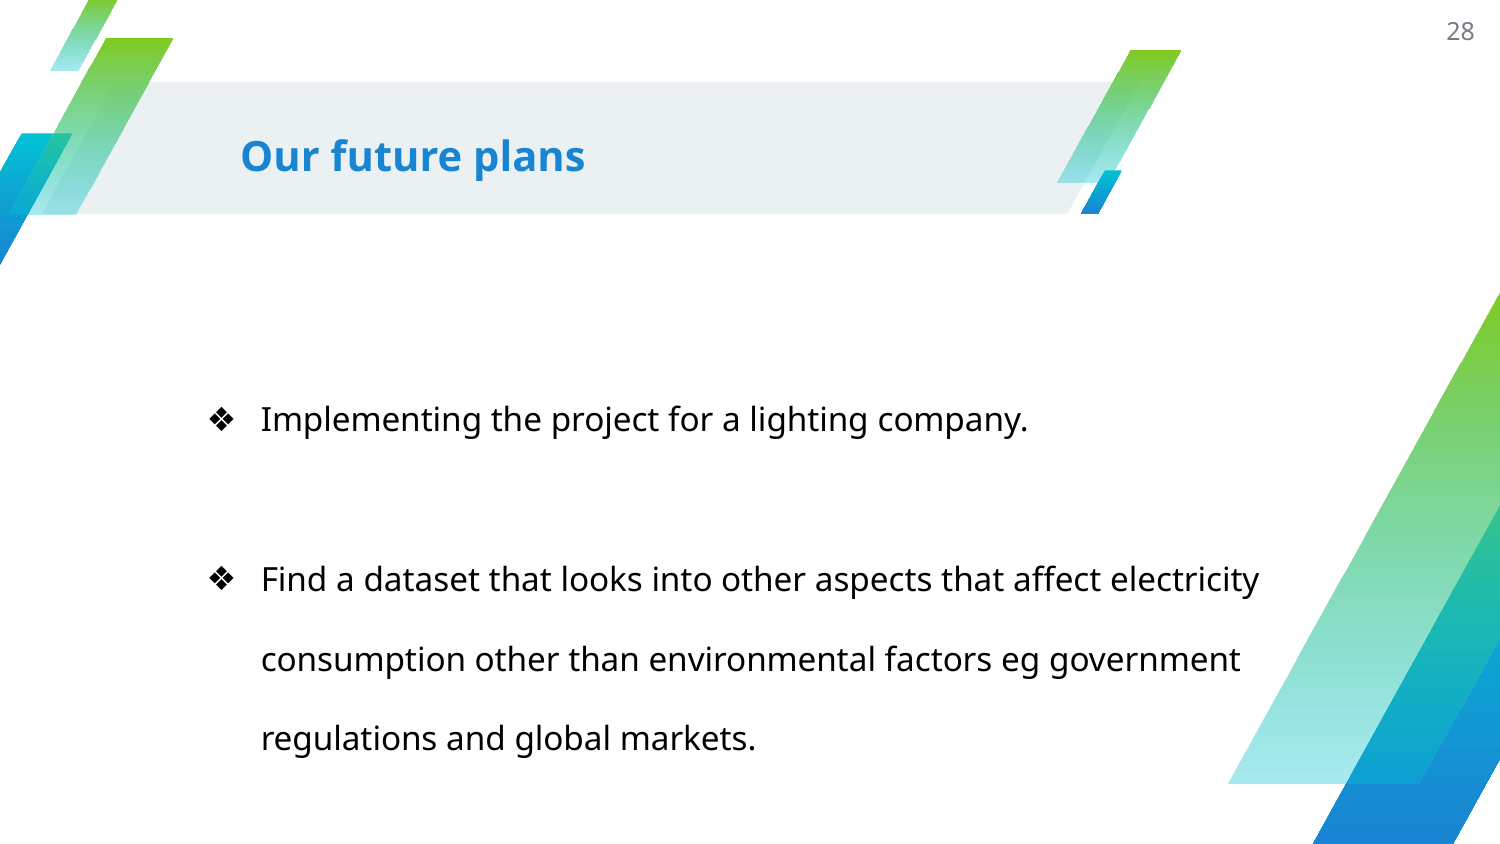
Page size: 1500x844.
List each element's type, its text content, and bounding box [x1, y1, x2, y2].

text_box Implementing the project for a lighting company. Find a dataset that looks into other aspects that affect electricity consumption other than environmental factors eg government regulations and global markets. [170, 286, 1287, 750]
slide_number ‹#› [1403, 0, 1475, 65]
title Our future plans [239, 91, 989, 225]
